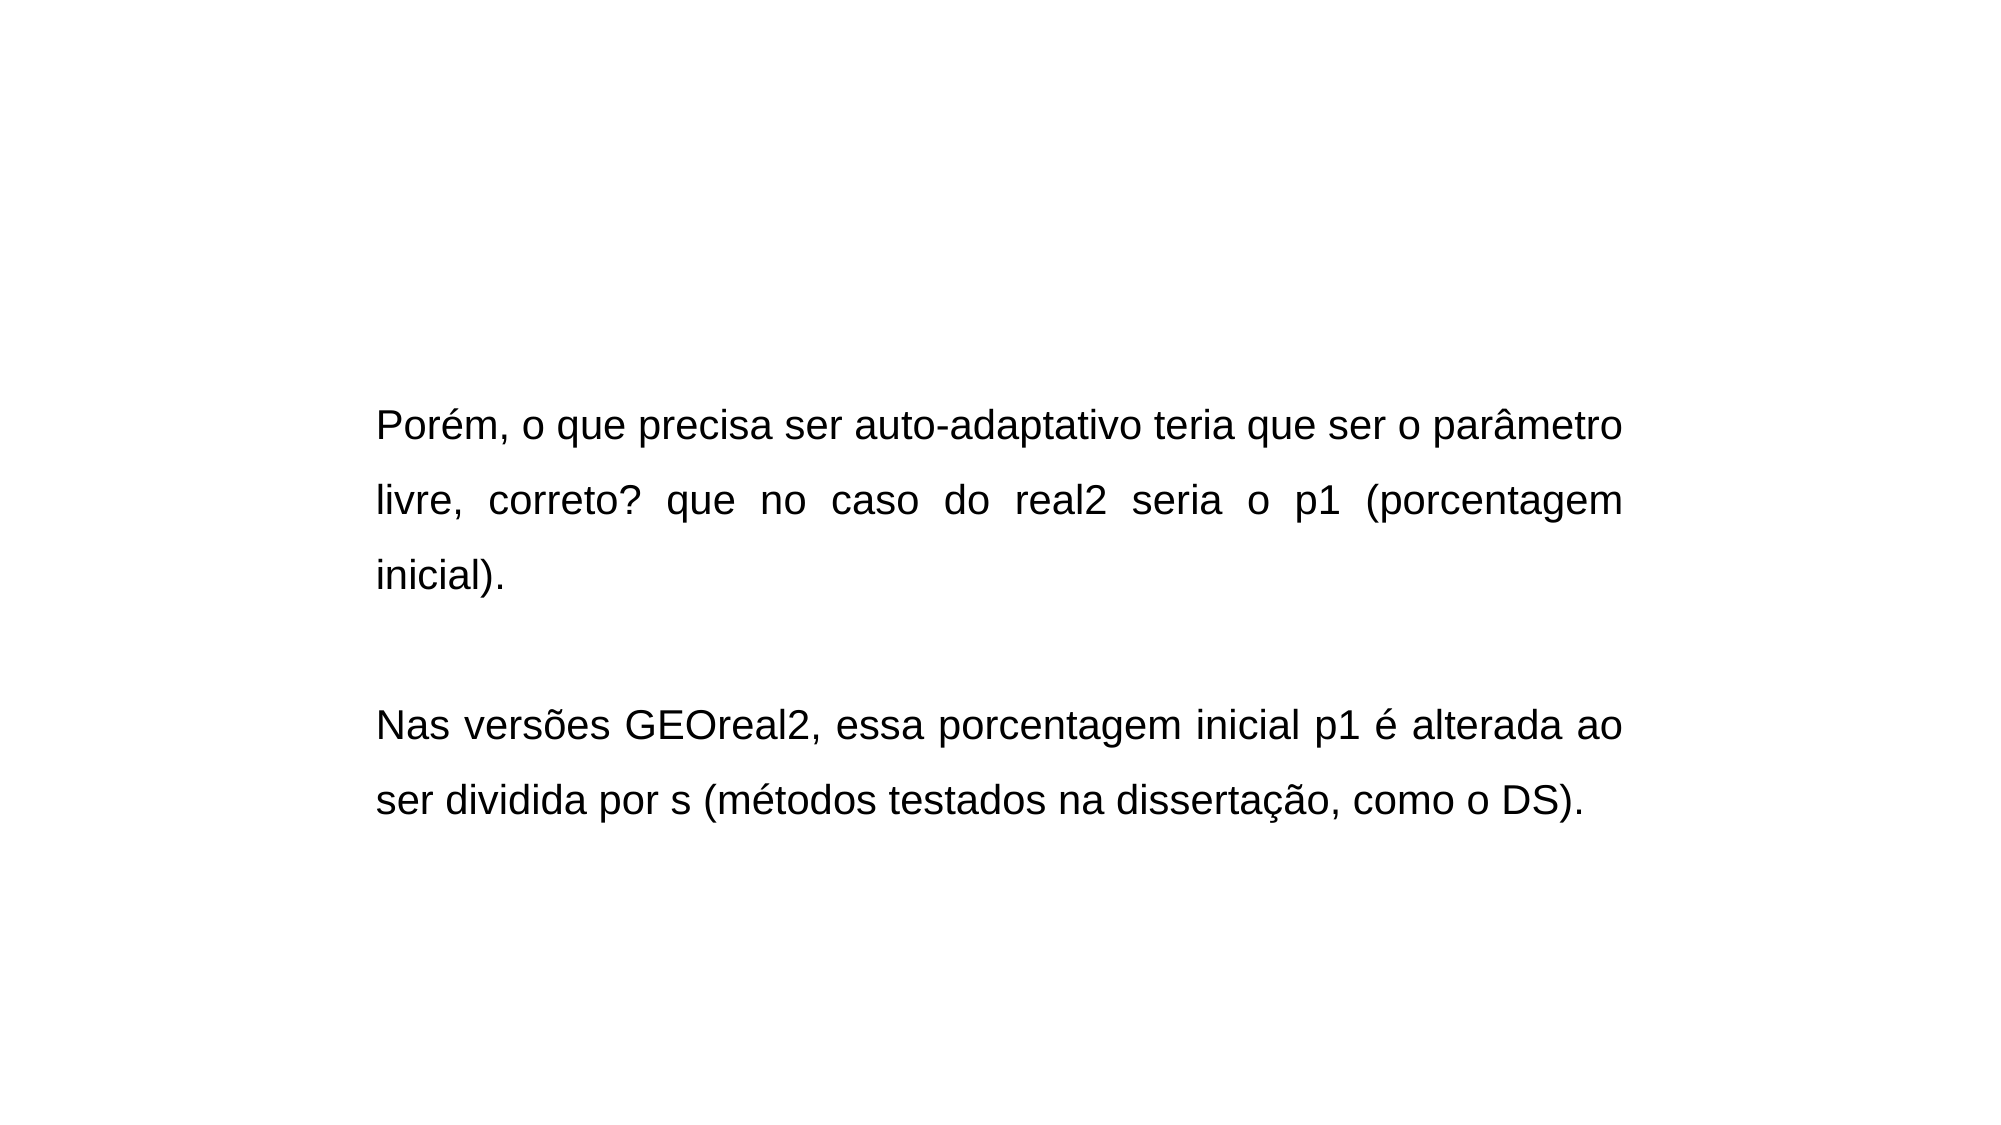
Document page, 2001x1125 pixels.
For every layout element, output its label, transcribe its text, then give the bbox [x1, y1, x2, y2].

text_box Porém, o que precisa ser auto-adaptativo teria que ser o parâmetro livre, correto? que no caso do real2 seria o p1 (porcentagem inicial). Nas versões GEOreal2, essa porcentagem inicial p1 é alterada ao ser dividida por s (métodos testados na dissertação, como o DS). [361, 365, 1639, 831]
